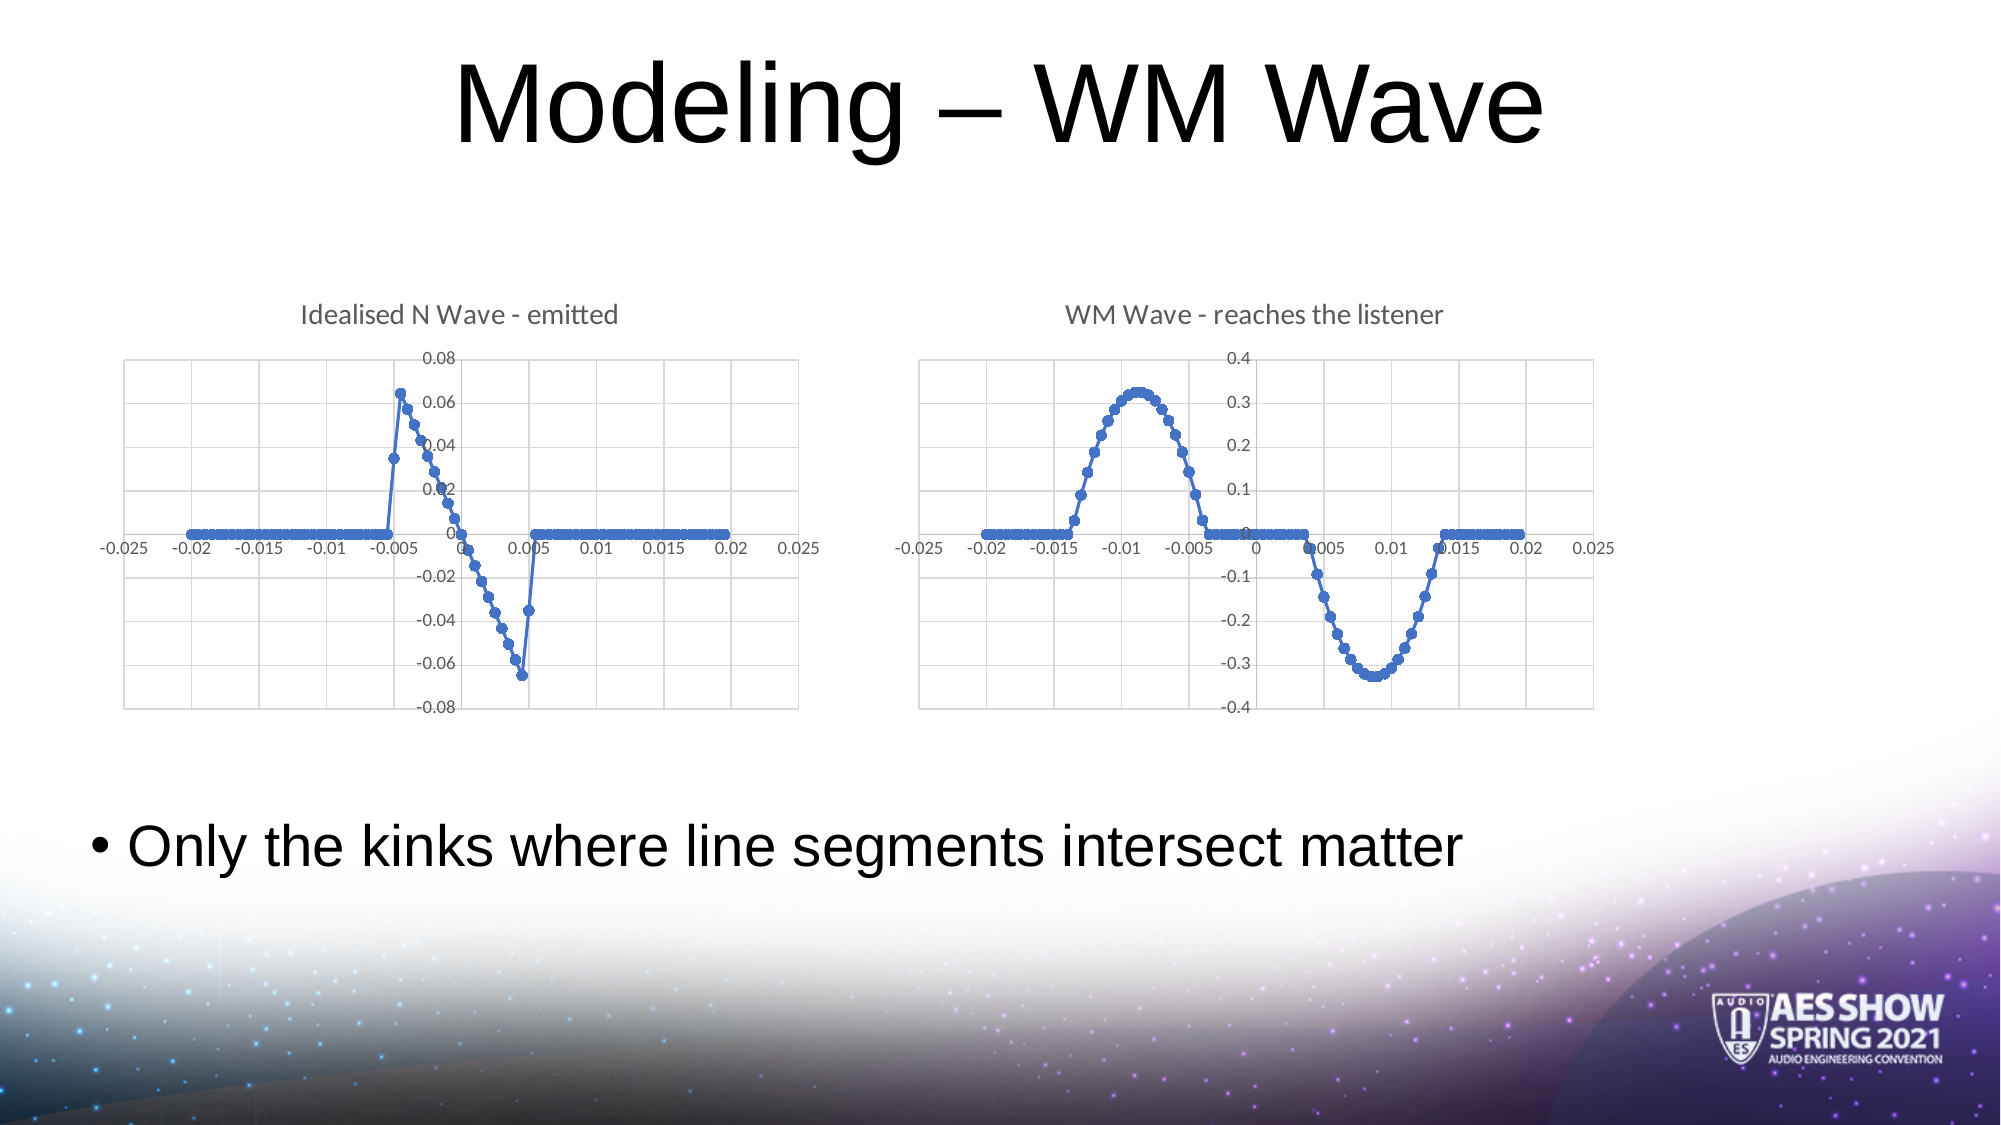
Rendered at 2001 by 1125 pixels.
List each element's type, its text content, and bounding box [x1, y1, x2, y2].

chart [879, 277, 1630, 728]
list Only the kinks where line segments intersect matter [75, 693, 1925, 1002]
title Modeling – WM Wave [75, 20, 1925, 193]
chart [84, 277, 835, 728]
picture [0, 0, 2001, 1125]
